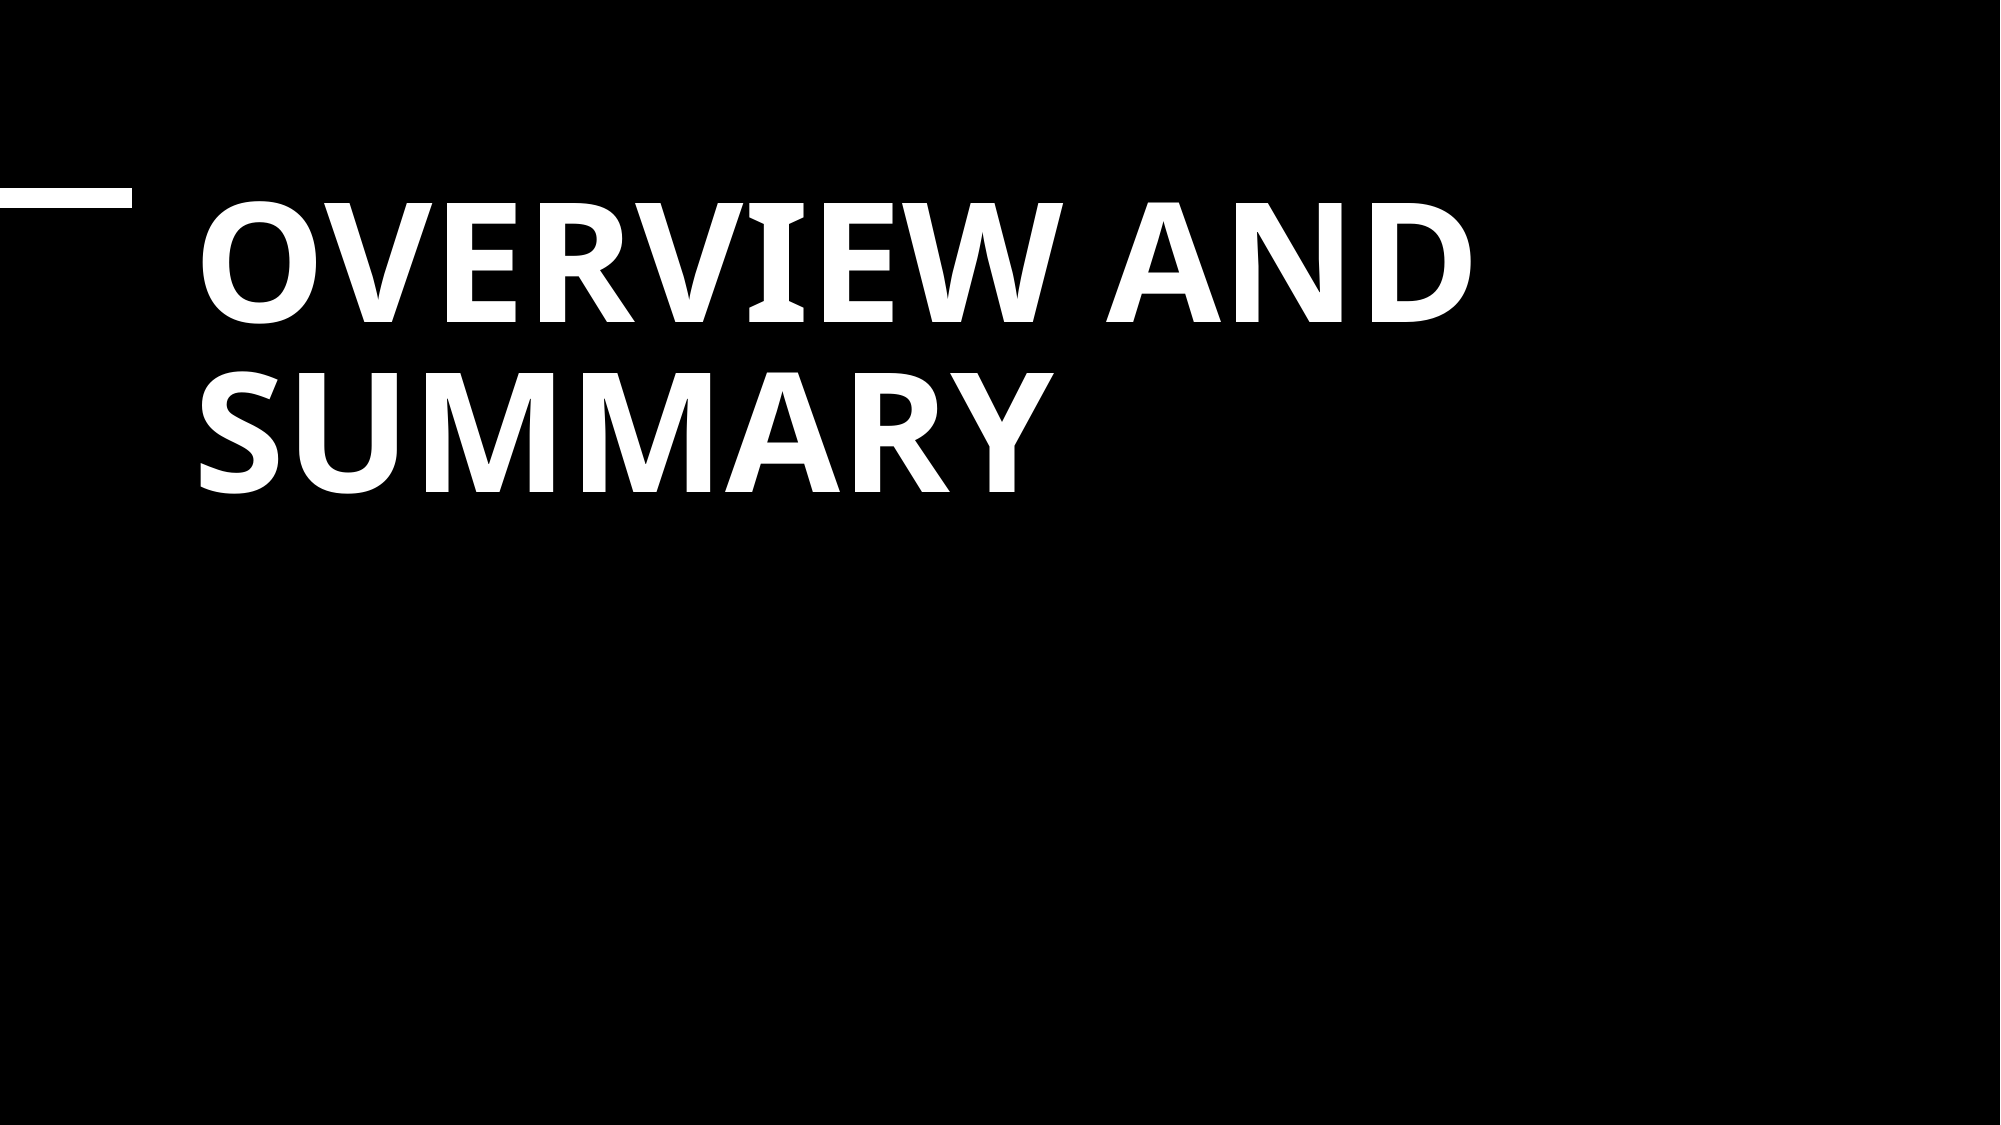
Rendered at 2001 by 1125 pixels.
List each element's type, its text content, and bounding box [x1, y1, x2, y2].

title Overview and Summary [178, 178, 1825, 1026]
